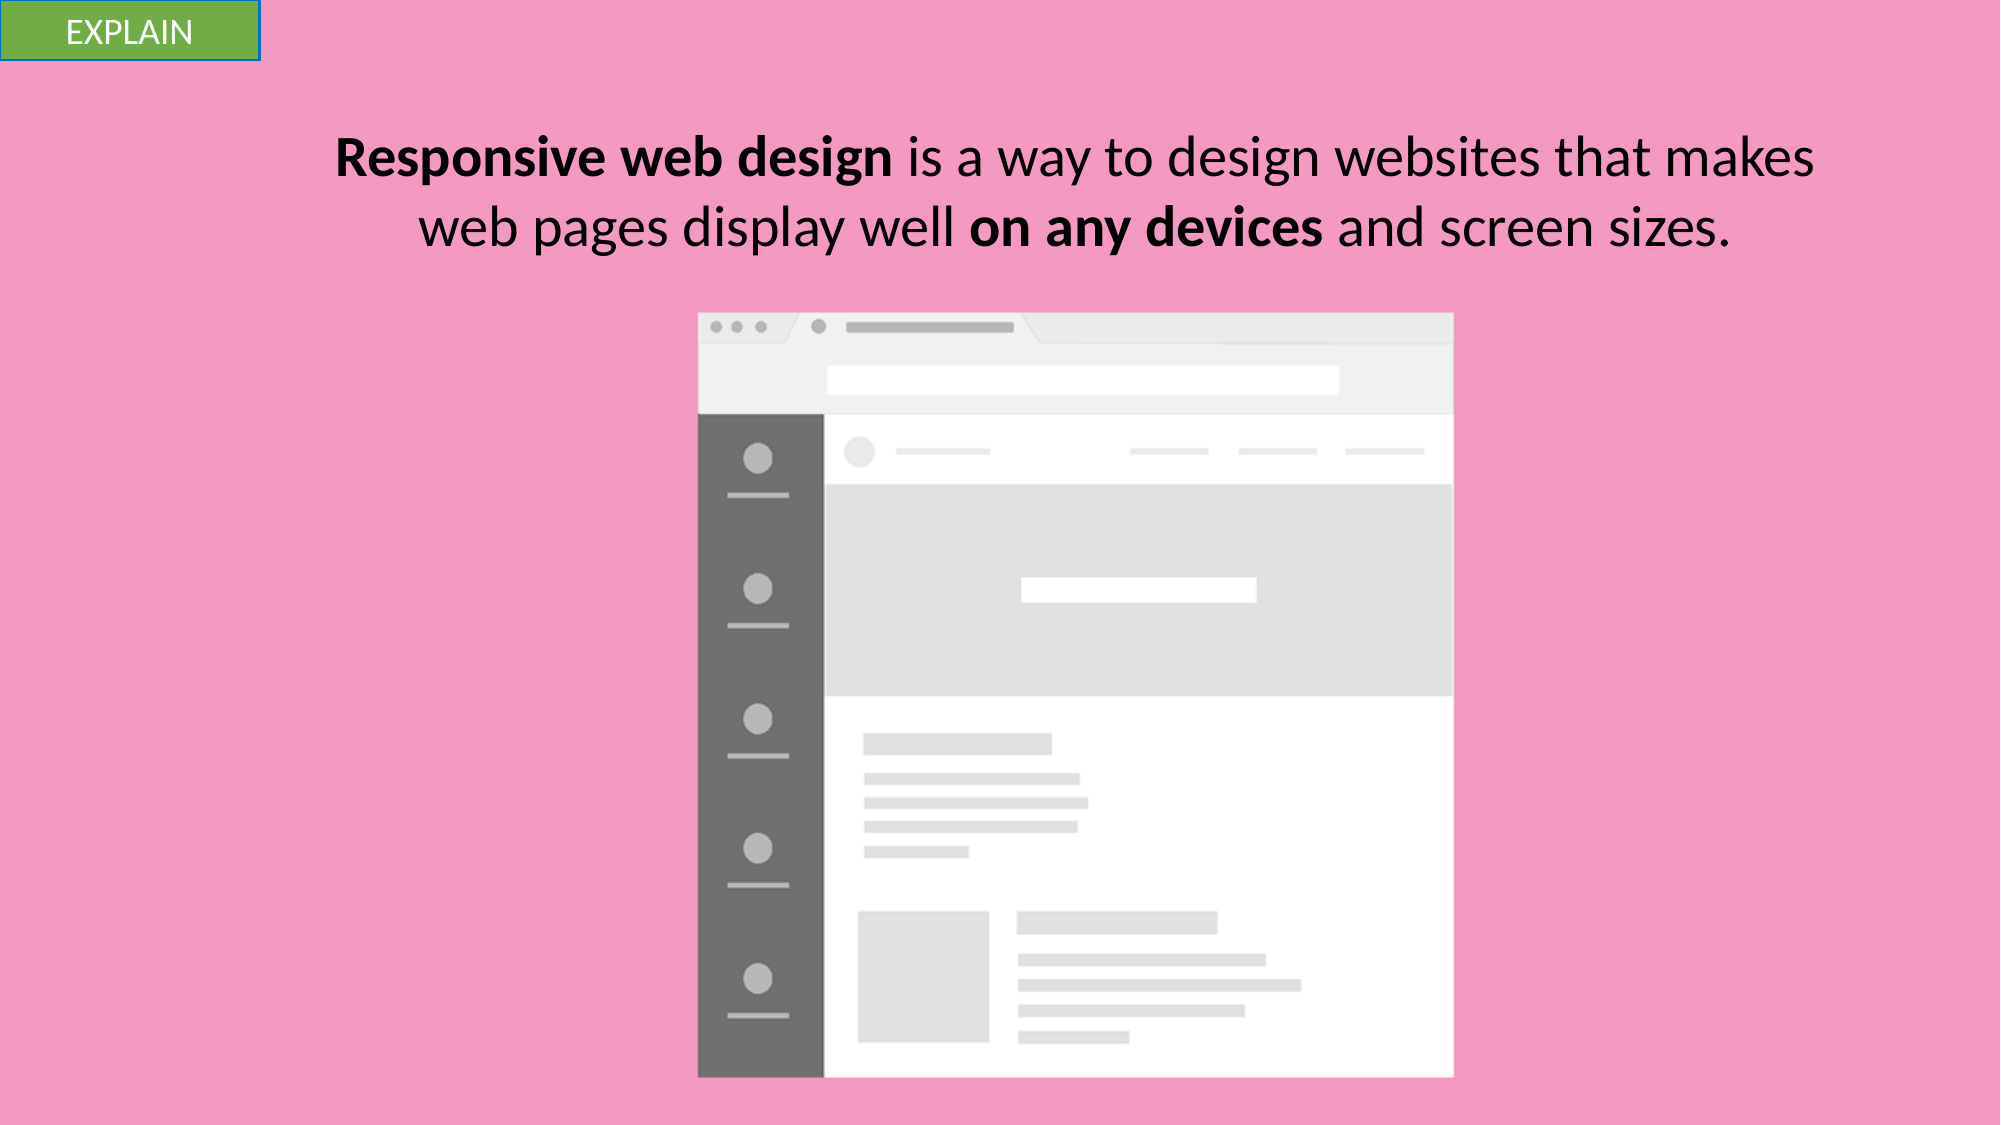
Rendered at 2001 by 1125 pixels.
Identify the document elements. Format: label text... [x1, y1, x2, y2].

text_box Responsive web design is a way to design websites that makes web pages display well on any devices and screen sizes. [318, 111, 1833, 266]
text_box EXPLAIN [0, 0, 261, 61]
picture [503, 267, 1648, 1125]
